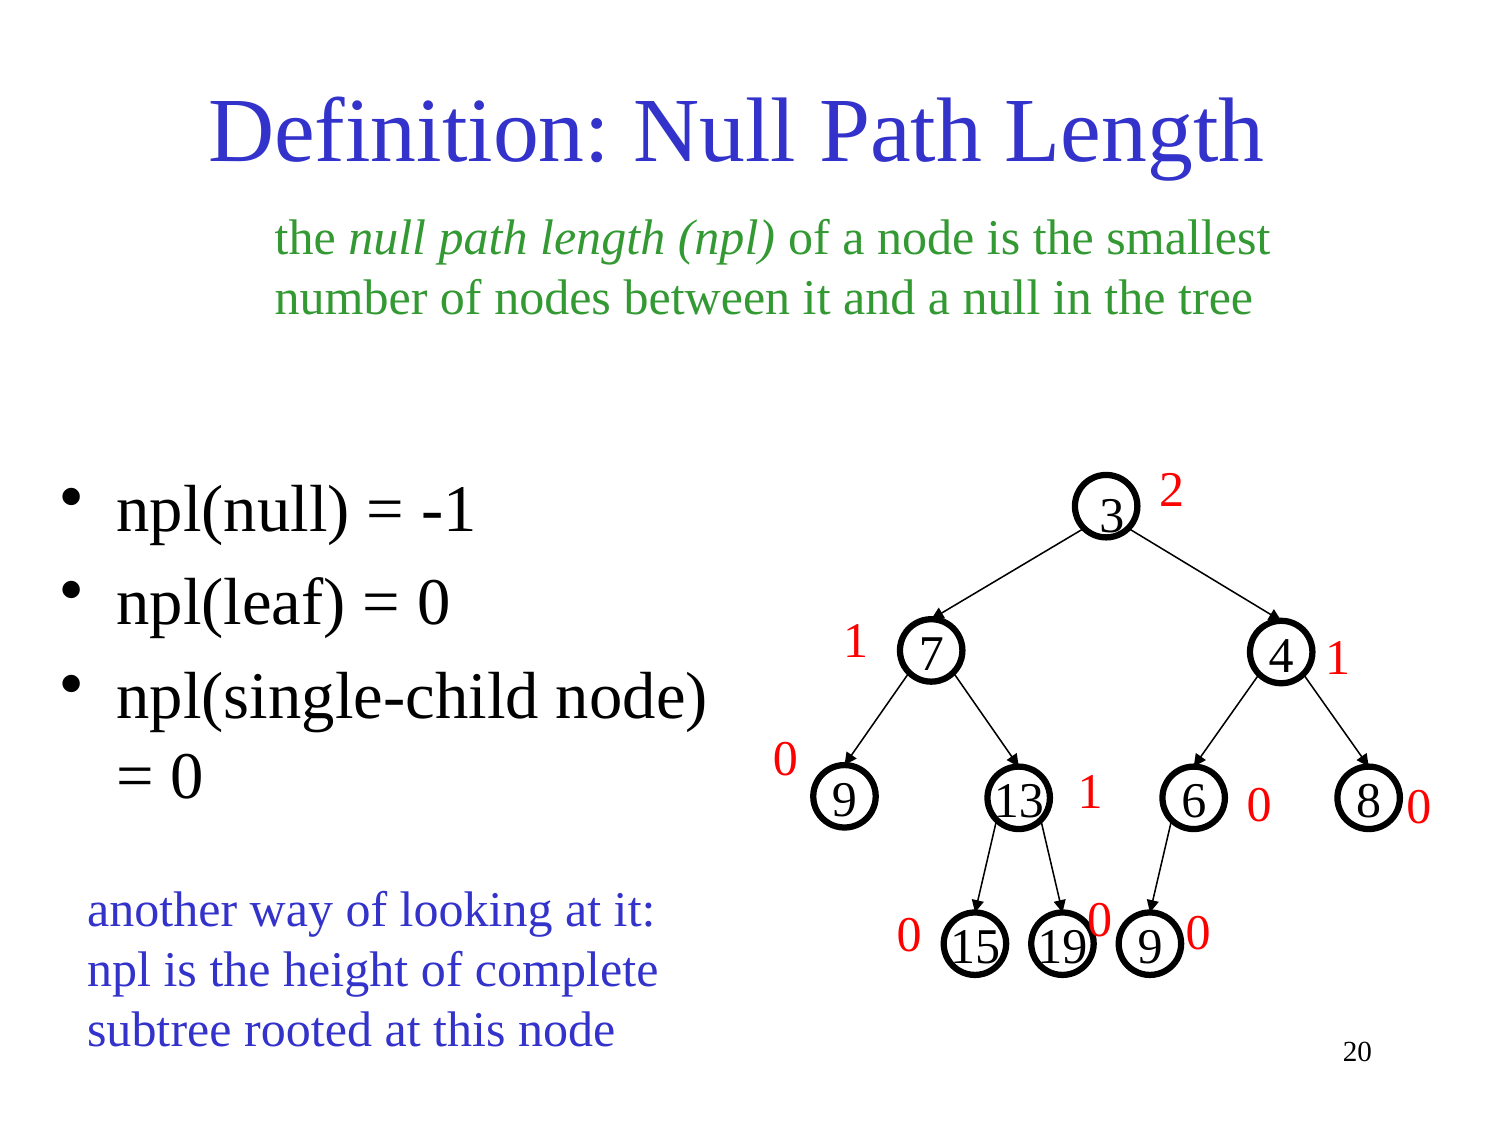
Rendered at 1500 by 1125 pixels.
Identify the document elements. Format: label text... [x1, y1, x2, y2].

text_box 9 [1120, 912, 1171, 975]
text_box [1074, 484, 1084, 527]
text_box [1128, 531, 1282, 618]
text_box 13 [987, 766, 1050, 830]
text_box another way of looking at it: npl is the height of complete subtree rooted at this node [72, 869, 688, 1064]
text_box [1303, 677, 1369, 764]
list npl(null) = -1 npl(leaf) = 0 npl(single-child node) = 0 [45, 457, 758, 1045]
text_box 1 [1310, 617, 1365, 675]
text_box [1193, 677, 1260, 764]
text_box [844, 672, 910, 766]
text_box 0 [1231, 764, 1287, 839]
text_box 7 [899, 619, 963, 682]
text_box 1 [1062, 751, 1118, 826]
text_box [974, 822, 997, 910]
text_box 0 [758, 717, 813, 793]
title Definition: Null Path Length [87, 62, 1388, 188]
text_box 3 [1084, 474, 1140, 550]
text_box the null path length (npl) of a node is the smallest number of nodes between it and a null in the tree [259, 197, 1300, 333]
text_box 2 [1144, 449, 1199, 525]
text_box 4 [1249, 620, 1310, 684]
text_box 0 [1170, 892, 1226, 967]
slide_number 20 [1074, 1025, 1388, 1100]
text_box 19 [1031, 912, 1092, 975]
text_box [930, 528, 1085, 620]
text_box 6 [1162, 766, 1225, 830]
text_box 9 [813, 765, 876, 828]
text_box 0 [1391, 766, 1447, 841]
text_box 15 [943, 912, 1007, 975]
text_box 8 [1337, 766, 1391, 830]
text_box 0 [881, 893, 937, 969]
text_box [1149, 822, 1172, 910]
text_box 0 [1072, 879, 1127, 954]
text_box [953, 672, 1019, 767]
text_box 1 [828, 600, 883, 676]
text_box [1040, 822, 1063, 910]
